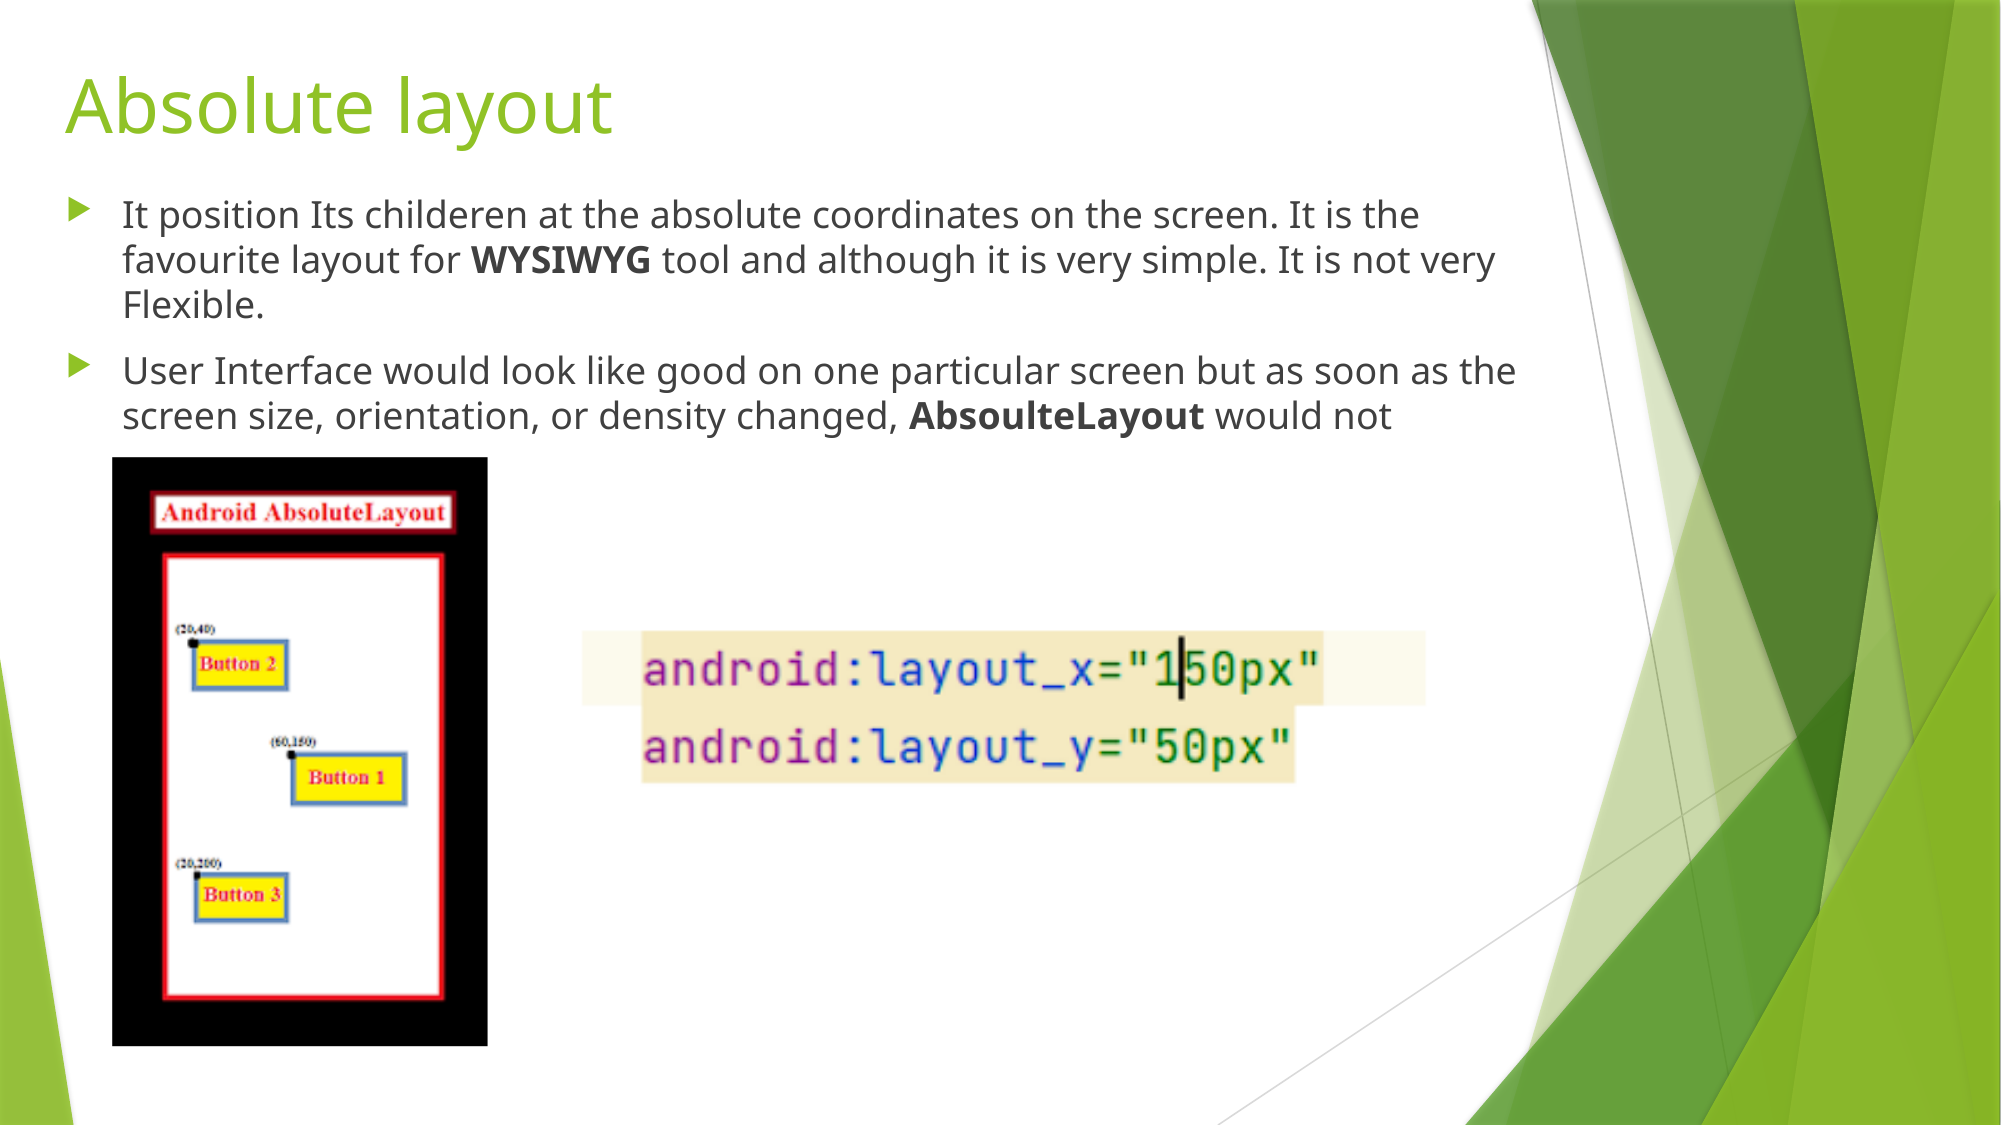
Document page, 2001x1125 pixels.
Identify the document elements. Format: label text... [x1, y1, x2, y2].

list It position Its childeren at the absolute coordinates on the screen. It is the favourite layout for WYSIWYG tool and although it is very simple. It is not very Flexible. User Interface would look like good on one particular screen but as soon as the screen size, orientation, or density changed, AbsoulteLayout would not be able to adjust. [50, 183, 1593, 442]
picture [90, 440, 510, 1061]
title Absolute layout [50, 51, 1462, 183]
picture [566, 535, 1434, 861]
